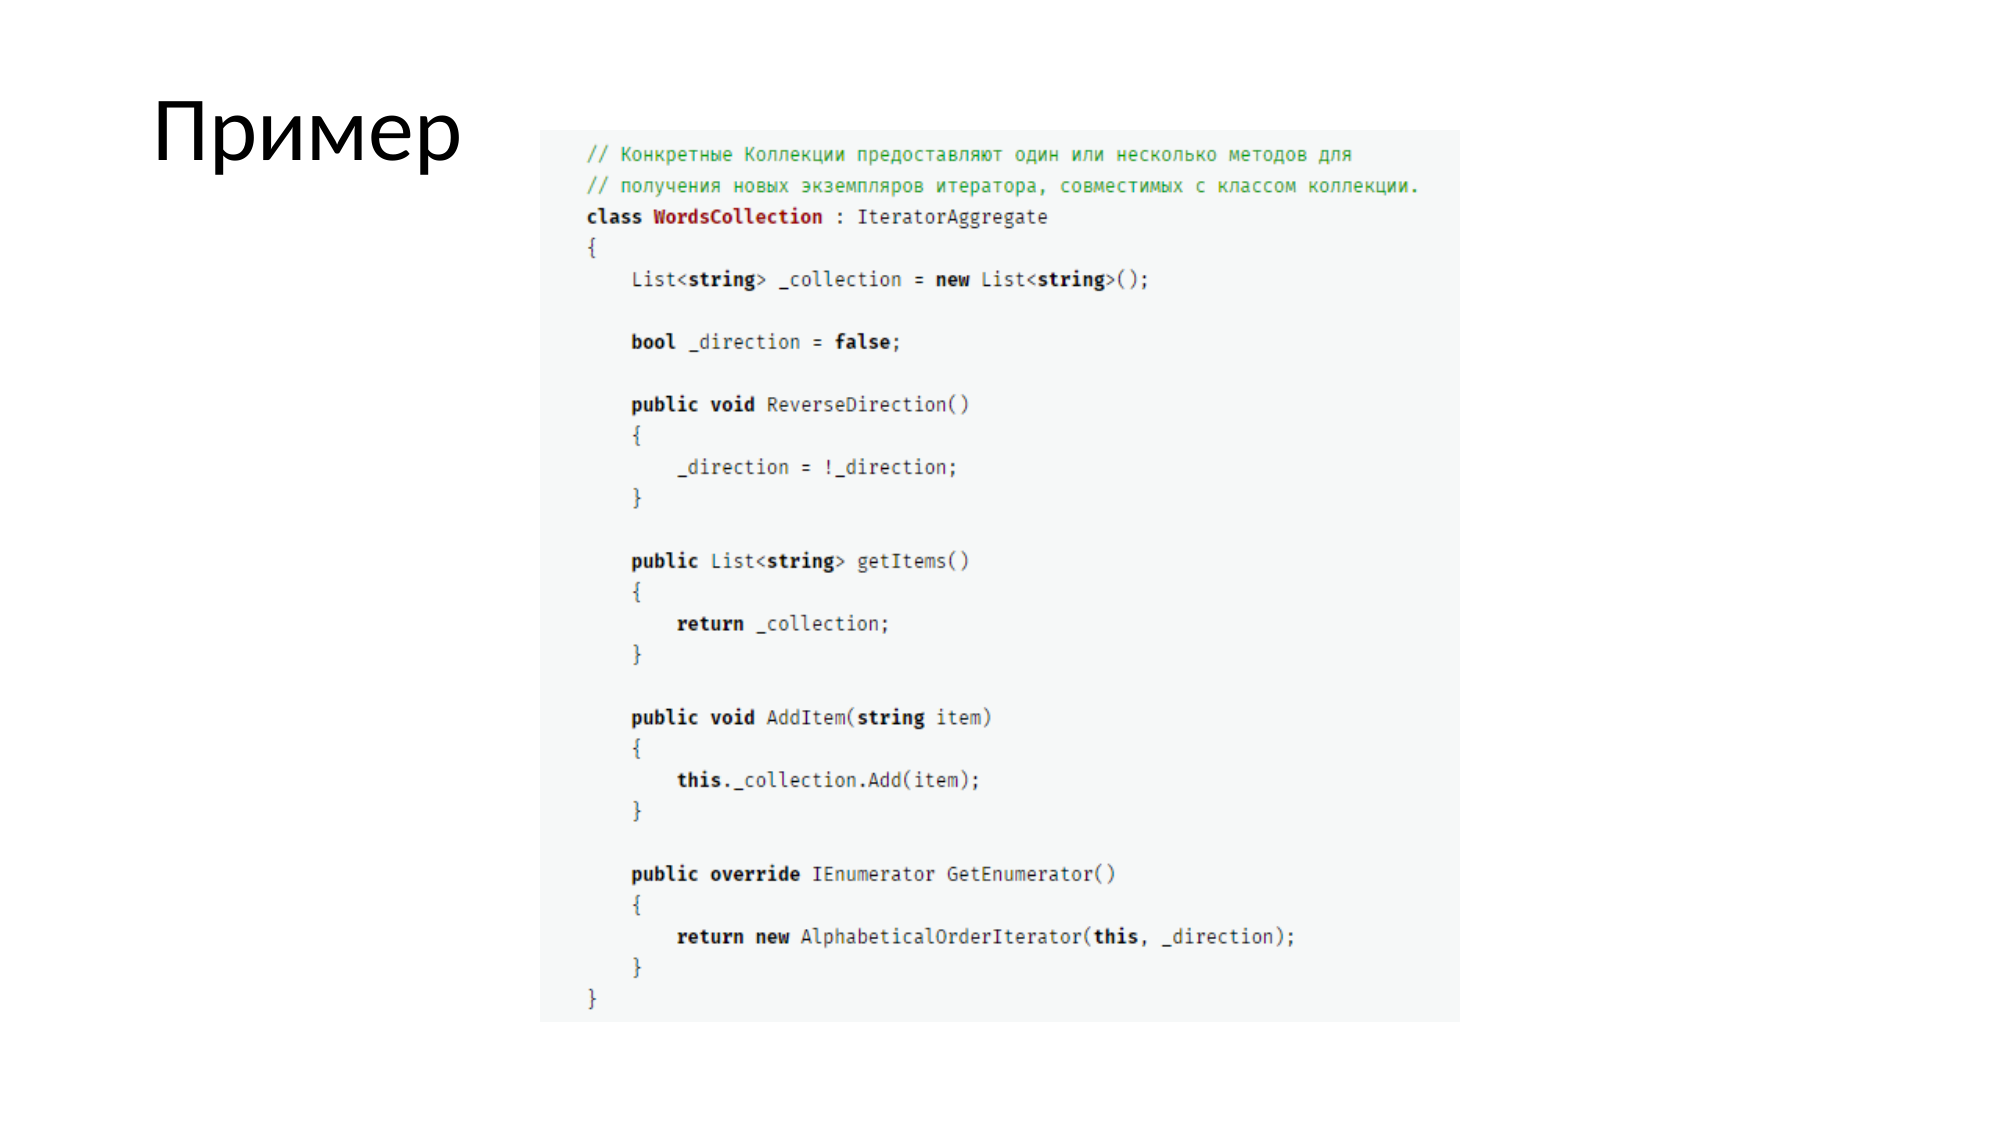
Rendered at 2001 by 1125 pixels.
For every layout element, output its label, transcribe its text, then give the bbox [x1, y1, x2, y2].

picture [540, 130, 1460, 1022]
text_box Пример [137, 59, 1863, 202]
